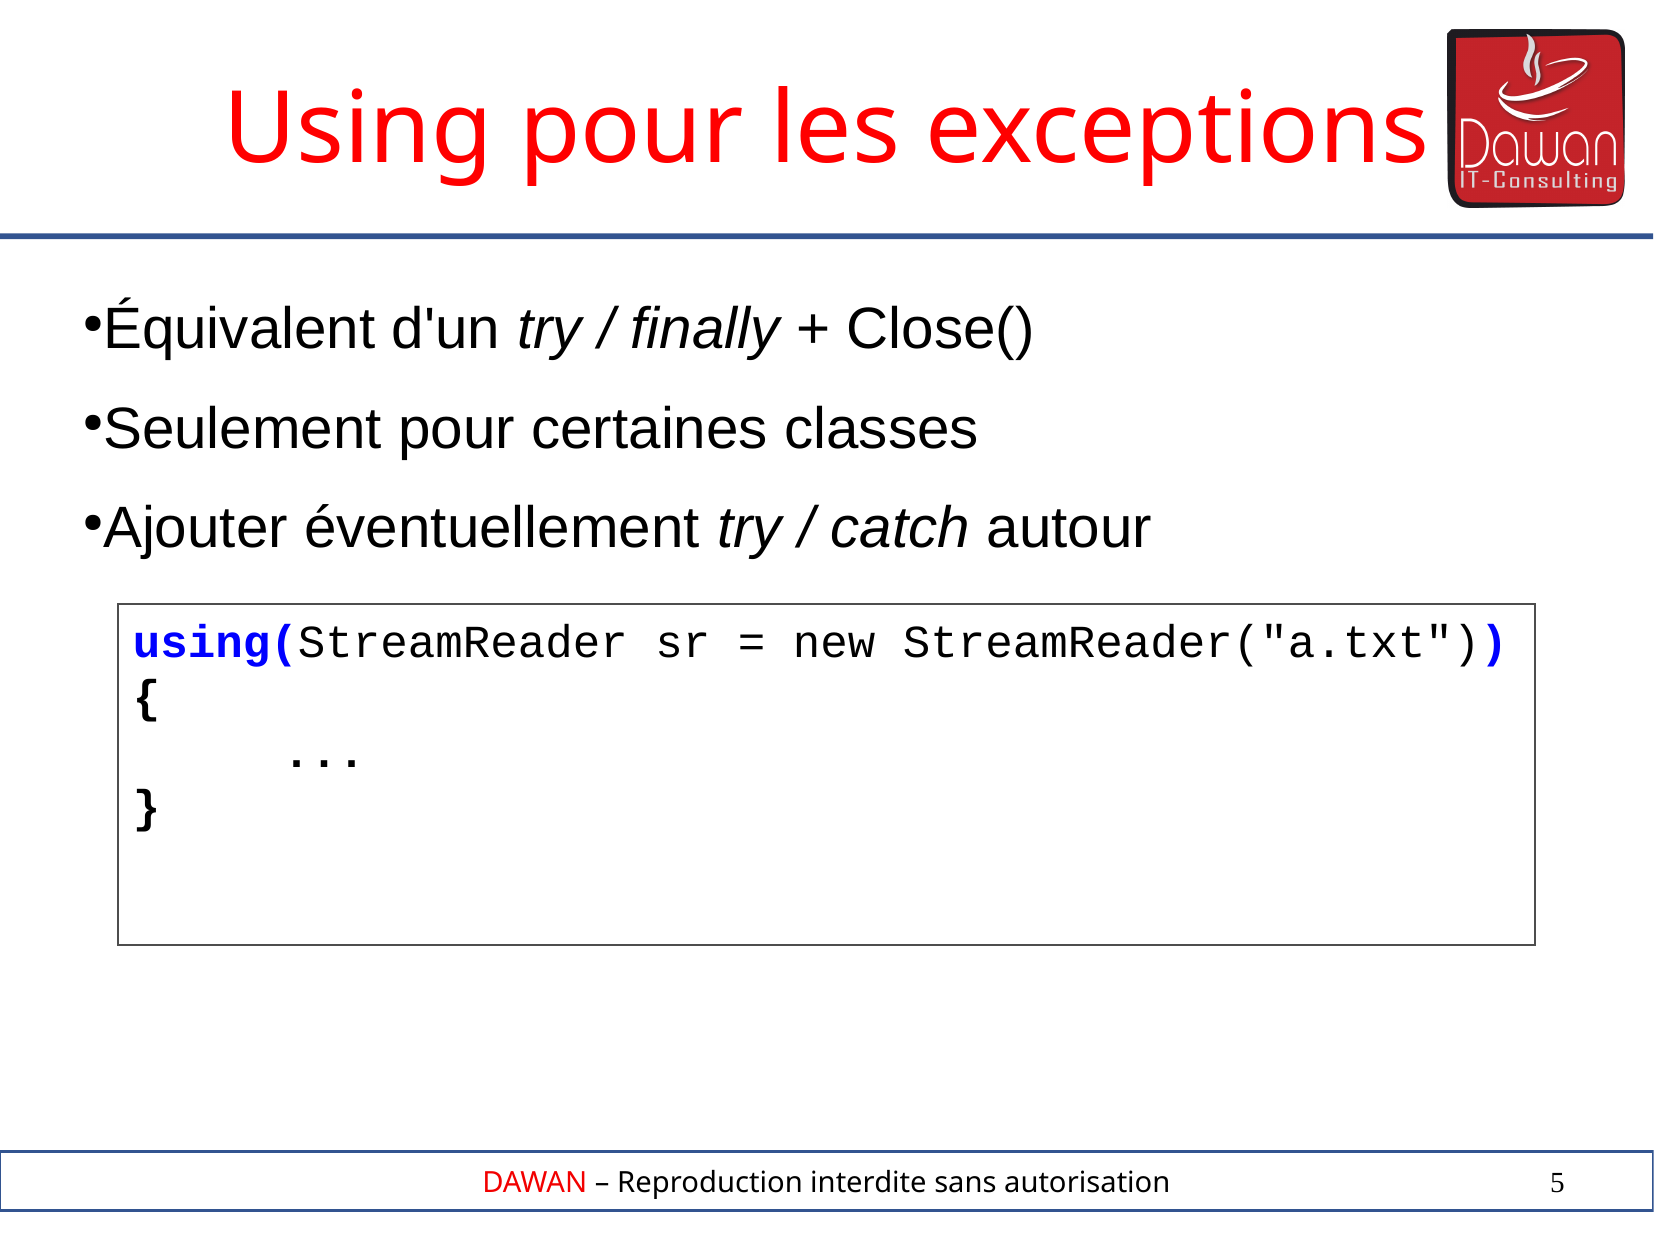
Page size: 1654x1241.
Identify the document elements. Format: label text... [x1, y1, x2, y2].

title Using pour les exceptions [82, 15, 1571, 229]
text_box using(StreamReader sr = new StreamReader("a.txt")) { ... } [118, 604, 1536, 945]
picture [1571, 29, 1625, 208]
slide_number 5 [1185, 1163, 1565, 1228]
list Équivalent d'un try / finally + Close() Seulement pour certaines classes Ajouter éventuellement try / catch autour [82, 290, 1571, 1094]
